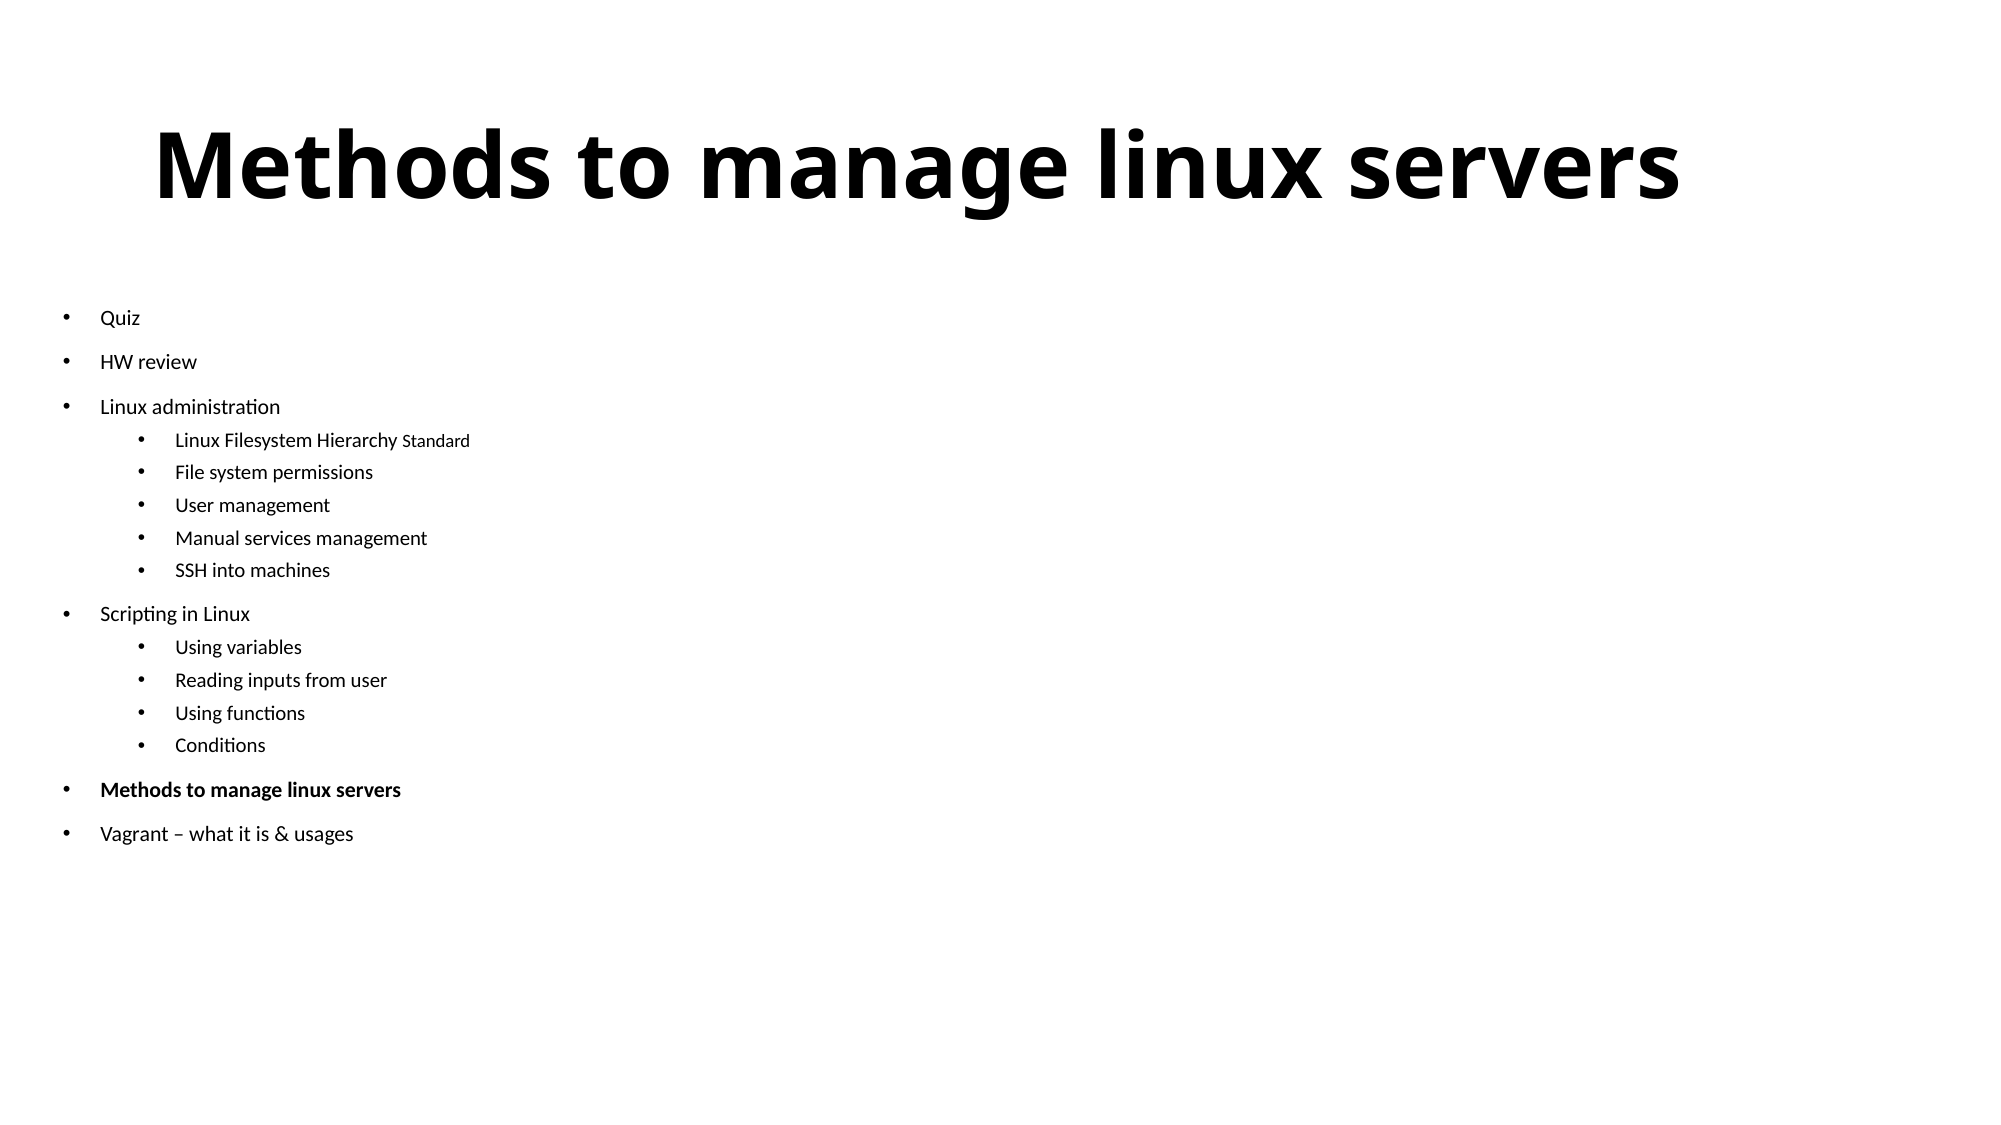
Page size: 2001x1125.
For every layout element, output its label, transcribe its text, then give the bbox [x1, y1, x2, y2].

title Methods to manage linux servers [137, 59, 1863, 278]
text_box Quiz HW review Linux administration Linux Filesystem Hierarchy Standard File system permissions User management Manual services management SSH into machines Scripting in Linux Using variables Reading inputs from user Using functions Conditions Methods to manage linux servers Vagrant – what it is & usages [47, 299, 566, 1014]
